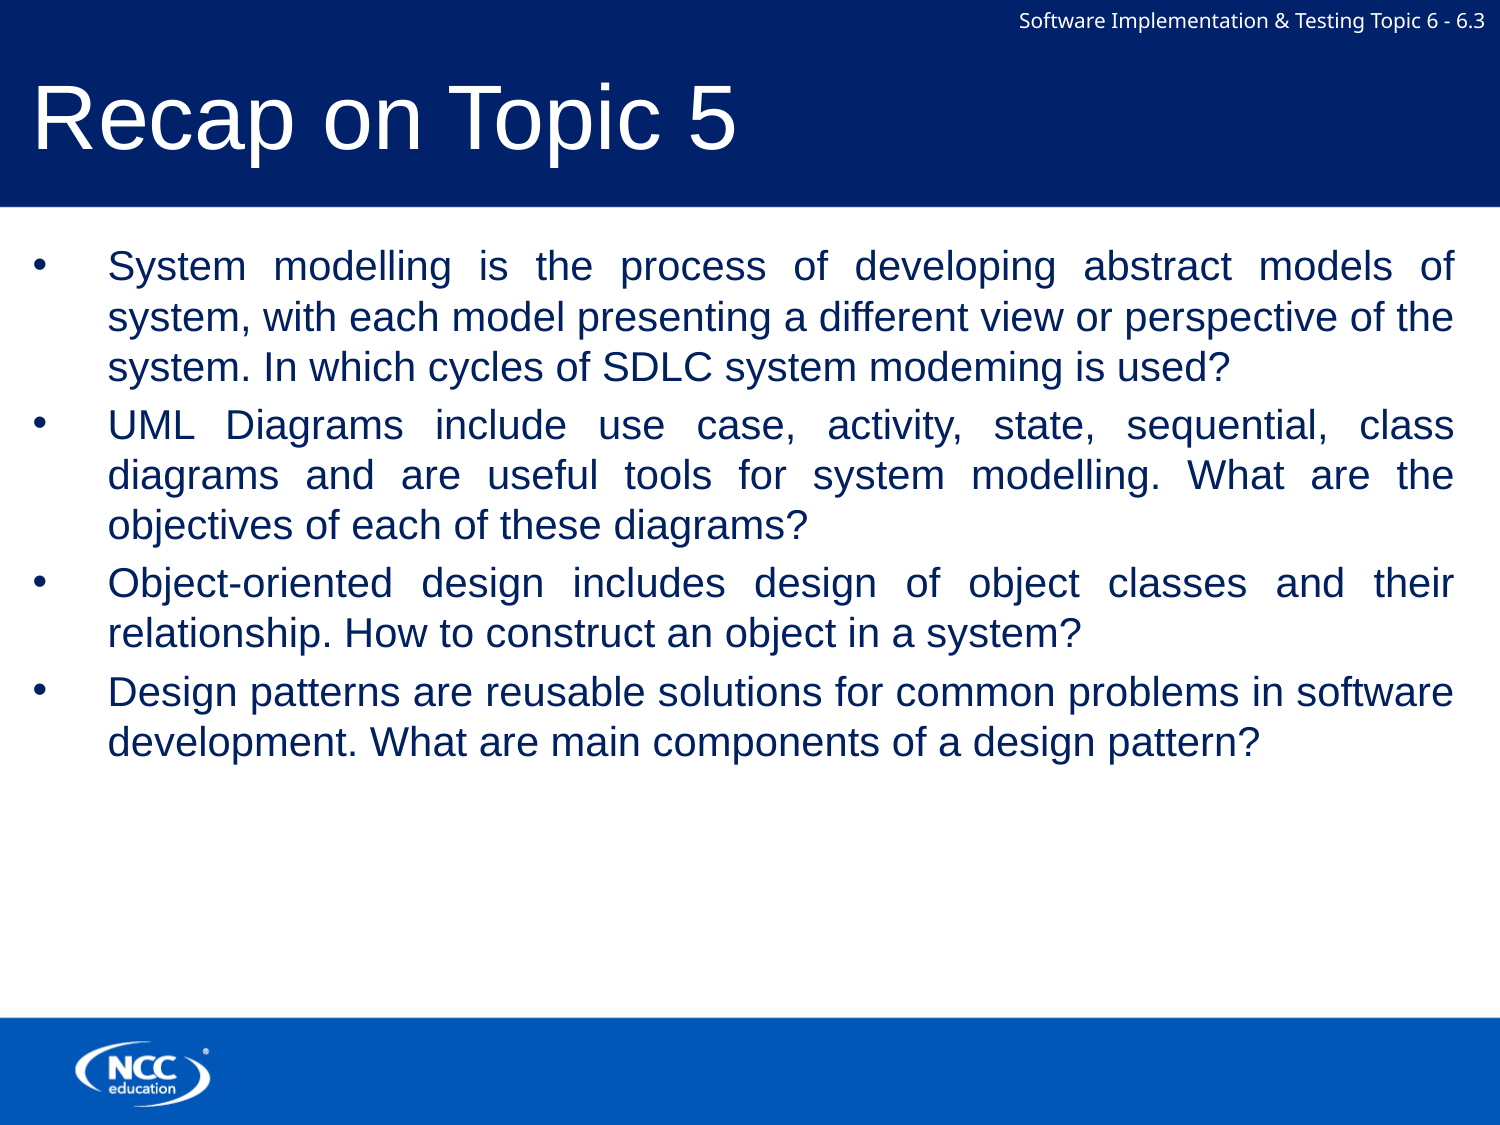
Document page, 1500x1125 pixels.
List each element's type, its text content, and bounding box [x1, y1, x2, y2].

picture [0, 0, 1500, 1125]
title Recap on Topic 5 [16, 19, 1459, 207]
list System modelling is the process of developing abstract models of system, with each model presenting a different view or perspective of the system. In which cycles of SDLC system modeming is used? UML Diagrams include use case, activity, state, sequential, class diagrams and are useful tools for system modelling. What are the objectives of each of these diagrams? Object-oriented design includes design of object classes and their relationship. How to construct an object in a system? Design patterns are reusable solutions for common problems in software development. What are main components of a design pattern? [17, 231, 1471, 1012]
